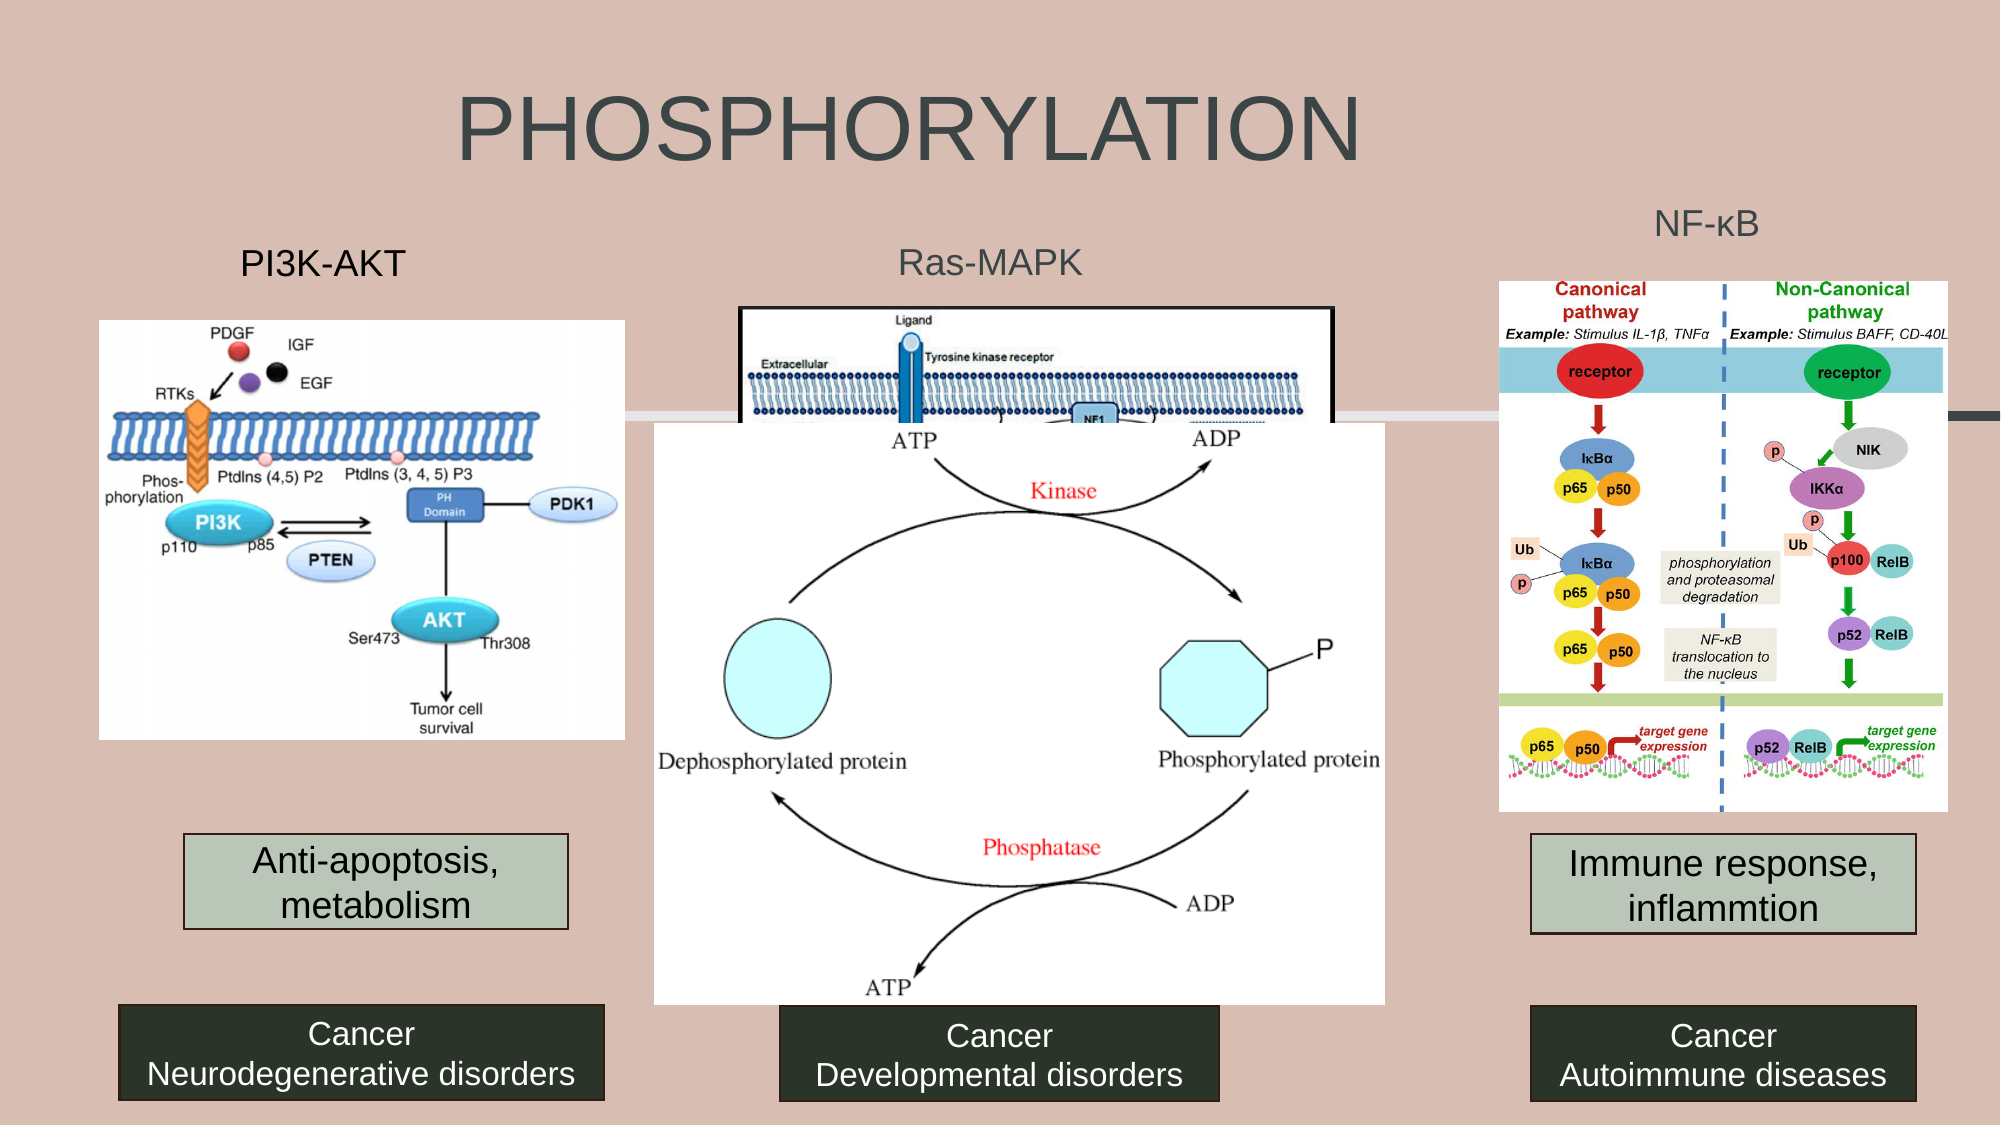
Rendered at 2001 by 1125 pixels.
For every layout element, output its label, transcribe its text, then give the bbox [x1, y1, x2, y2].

picture [654, 306, 1385, 1005]
text_box Anti-apoptosis, metabolism [183, 833, 569, 930]
text_box Cancer Neurodegenerative disorders [118, 1004, 605, 1101]
text_box PI3K-AKT [224, 231, 675, 292]
text_box [909, 221, 1360, 282]
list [99, 320, 625, 740]
text_box Immune response, inflammtion [1530, 833, 1917, 935]
text_box [854, 234, 1305, 295]
text_box NF-κB [1639, 191, 1810, 252]
title Phosphorylation [440, 82, 1671, 199]
text_box Cancer Developmental disorders [779, 1005, 1220, 1102]
text_box Ras-MAPK [882, 230, 1333, 291]
text_box Cancer Autoimmune diseases [1530, 1005, 1917, 1102]
picture [1499, 281, 1948, 812]
